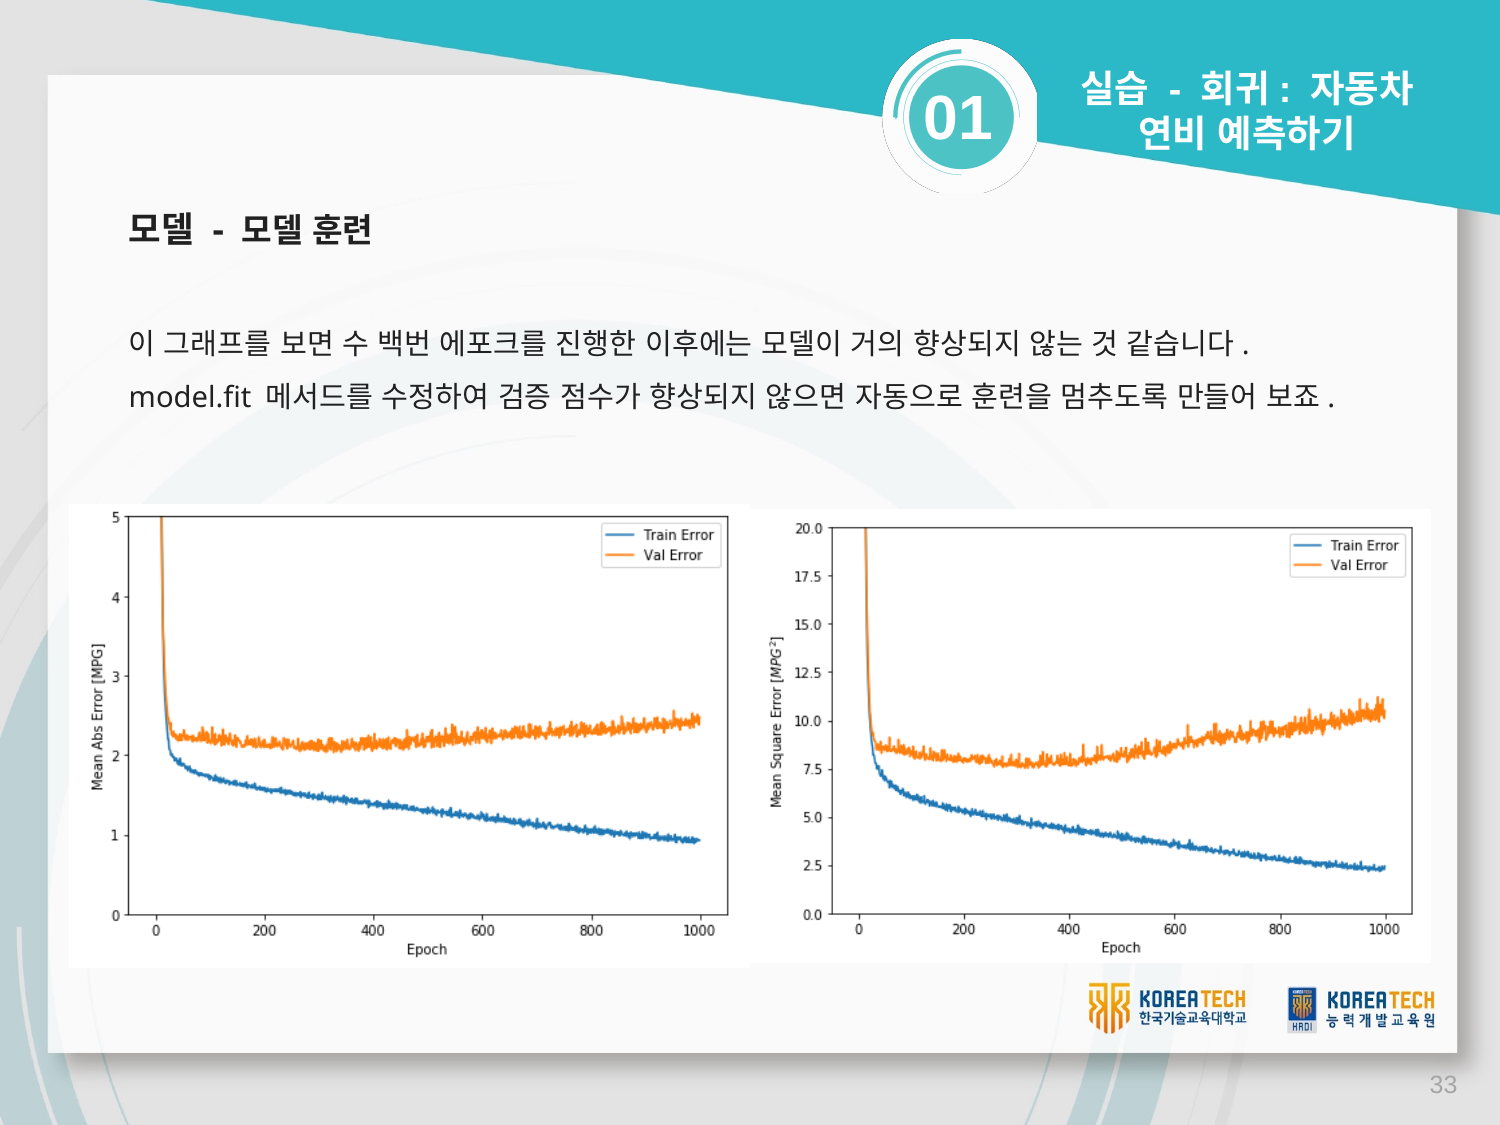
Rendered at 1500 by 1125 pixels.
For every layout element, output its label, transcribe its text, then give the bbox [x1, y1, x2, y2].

picture [0, 0, 1500, 1125]
slide_number 33 [1225, 1053, 1473, 1114]
text_box 모델 - 모델 훈련 이 그래프를 보면 수 백번 에포크를 진행한 이후에는 모델이 거의 향상되지 않는 것 같습니다. model.fit 메서드를 수정하여 검증 점수가 향상되지 않으면 자동으로 훈련을 멈추도록 만들어 보죠. [113, 193, 1392, 505]
text_box 실습 - 회귀: 자동차 연비 예측하기 [1053, 57, 1441, 161]
